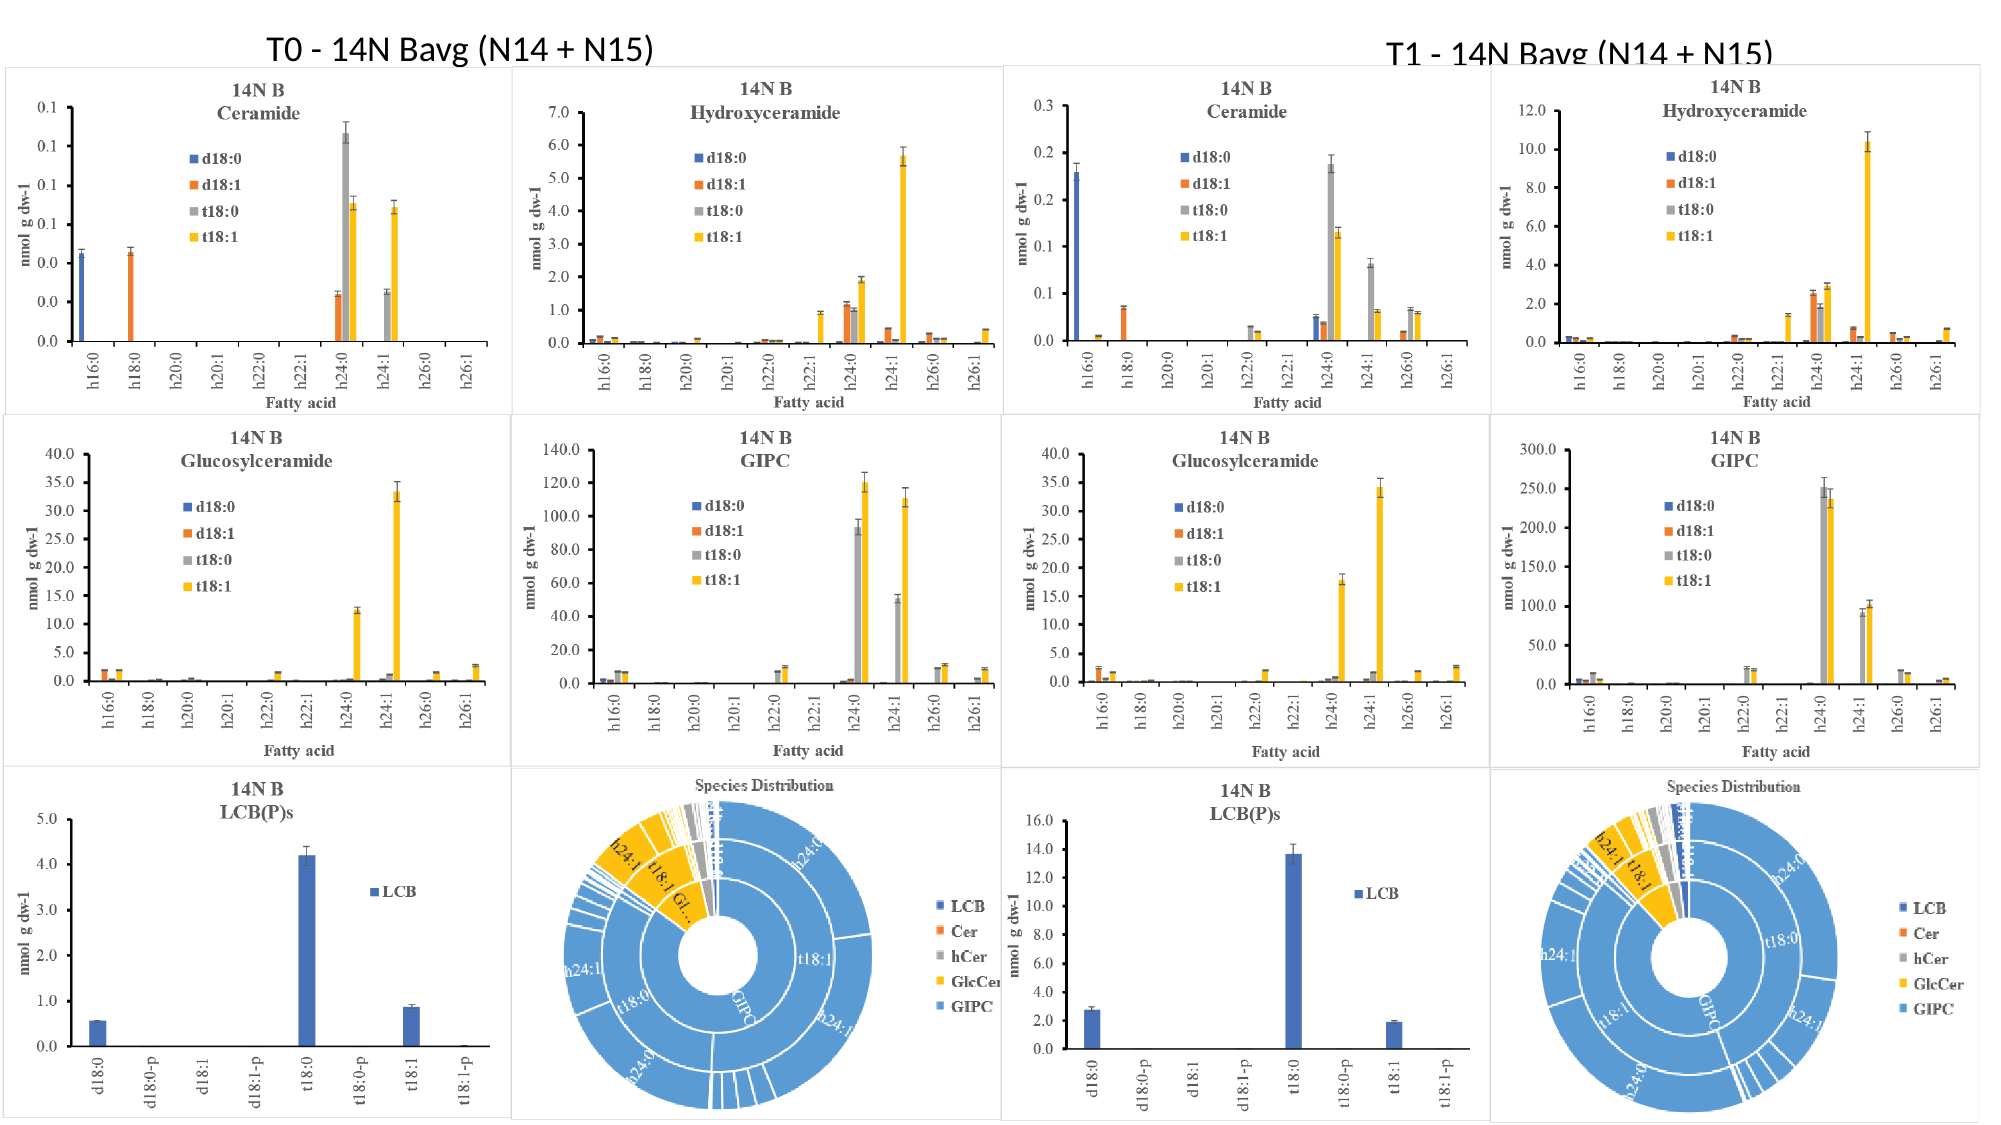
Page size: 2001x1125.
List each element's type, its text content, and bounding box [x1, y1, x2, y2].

picture [2, 63, 1981, 1123]
subtitle T1 - 14N Bavg (N14 + N15) [1172, 27, 1989, 83]
text_box T0 - 14N Bavg (N14 + N15) [53, 22, 869, 65]
